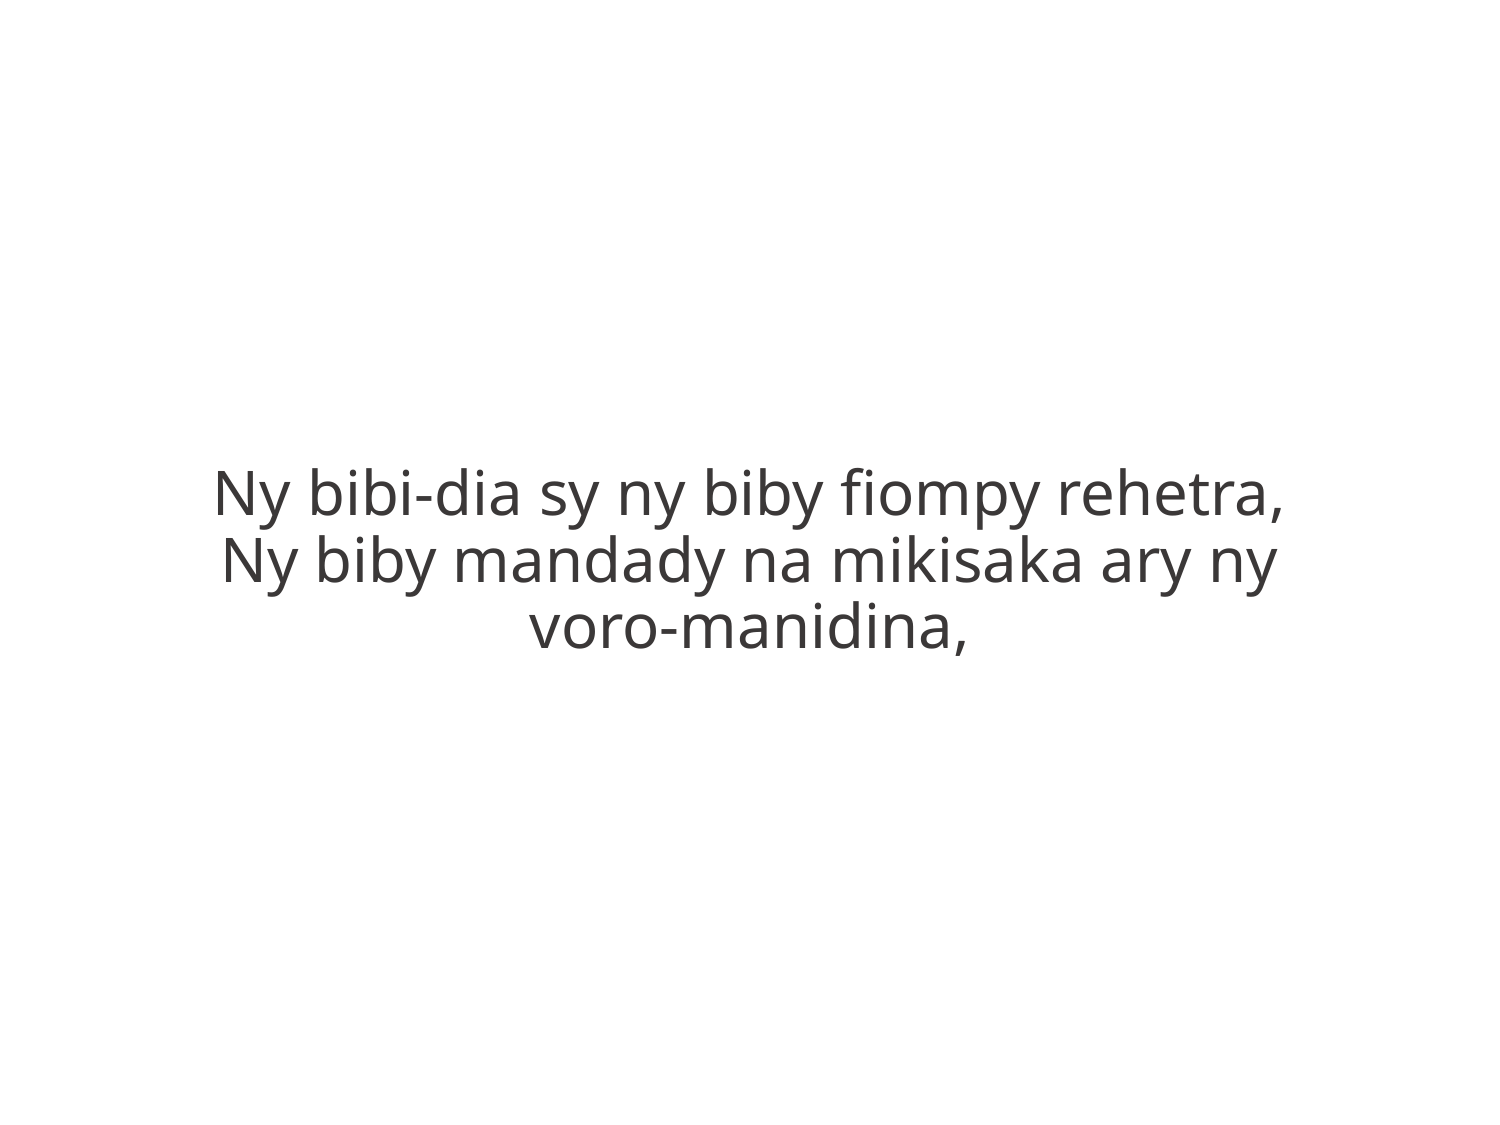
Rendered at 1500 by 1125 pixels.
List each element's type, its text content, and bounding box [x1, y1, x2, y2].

title Ny bibi-dia sy ny biby fiompy rehetra, Ny biby mandady na mikisaka ary ny voro-manidina, [103, 453, 1397, 672]
